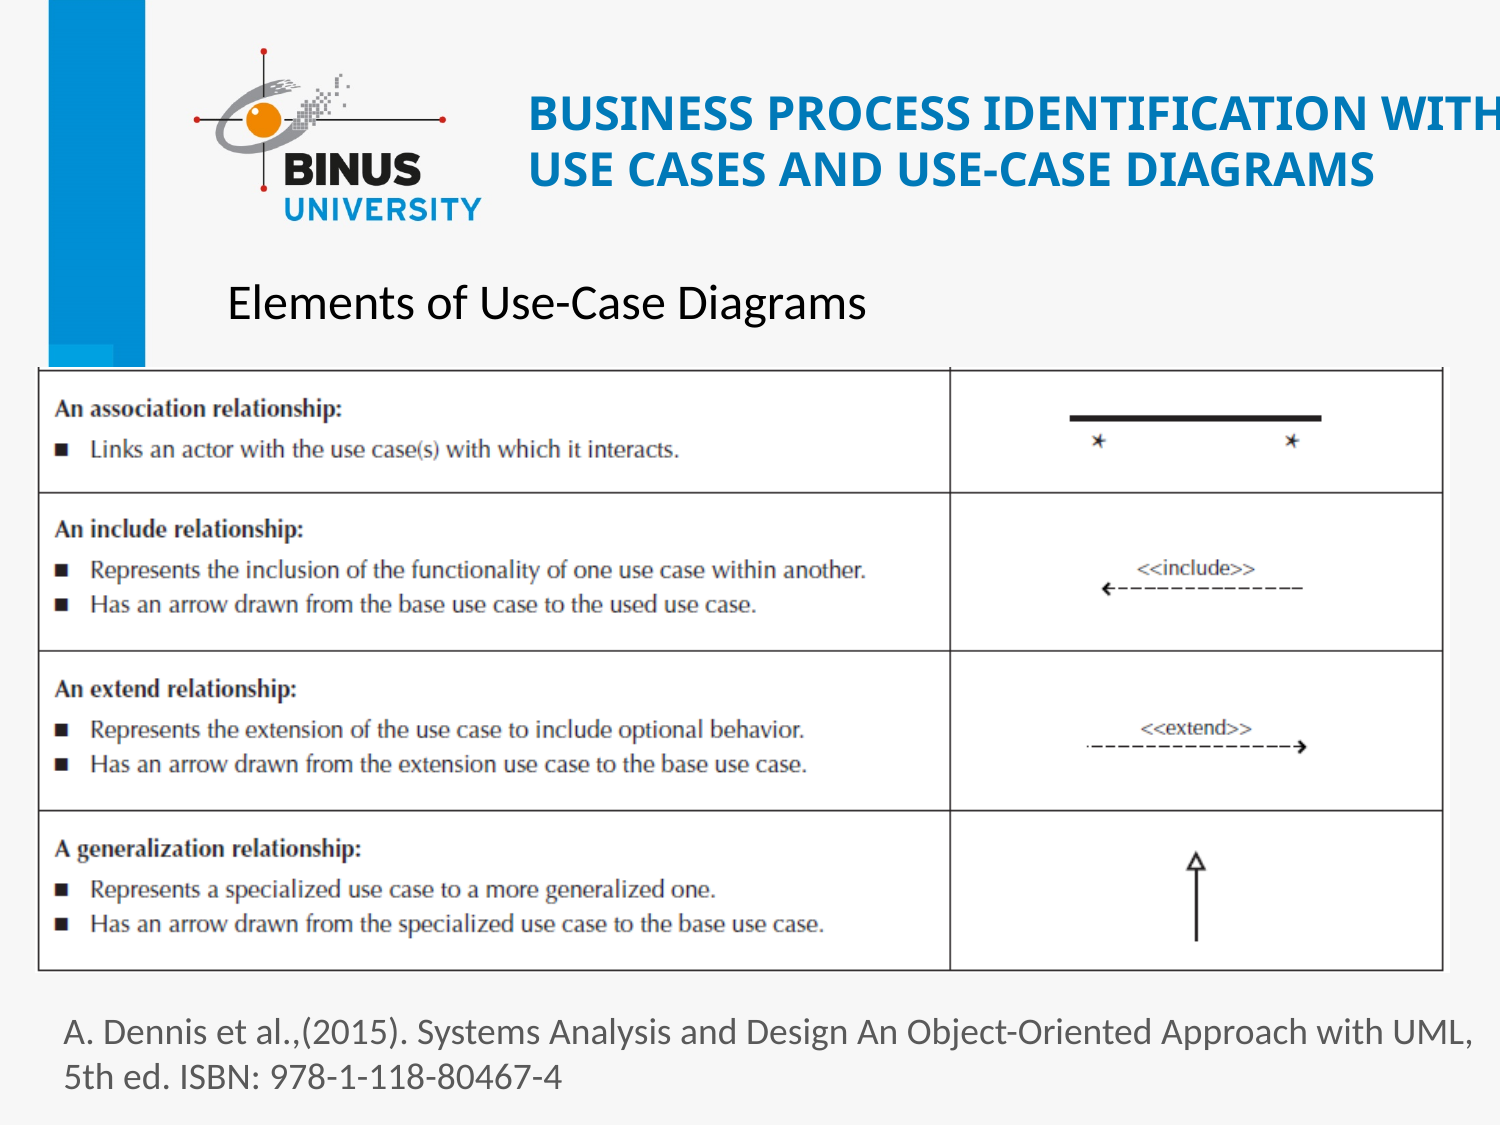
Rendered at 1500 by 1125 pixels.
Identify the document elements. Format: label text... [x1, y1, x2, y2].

text_box Elements of Use-Case Diagrams [212, 262, 1450, 338]
text_box A. Dennis et al.,(2015). Systems Analysis and Design An Object-Oriented Approach with UML, 5th ed. ISBN: 978-1-118-80467-4 [48, 999, 1499, 1105]
picture [0, 0, 1500, 973]
title BUSINESS PROCESS IDENTIFICATION WITH USE CASES AND USE-CASE DIAGRAMS [512, 75, 1500, 205]
